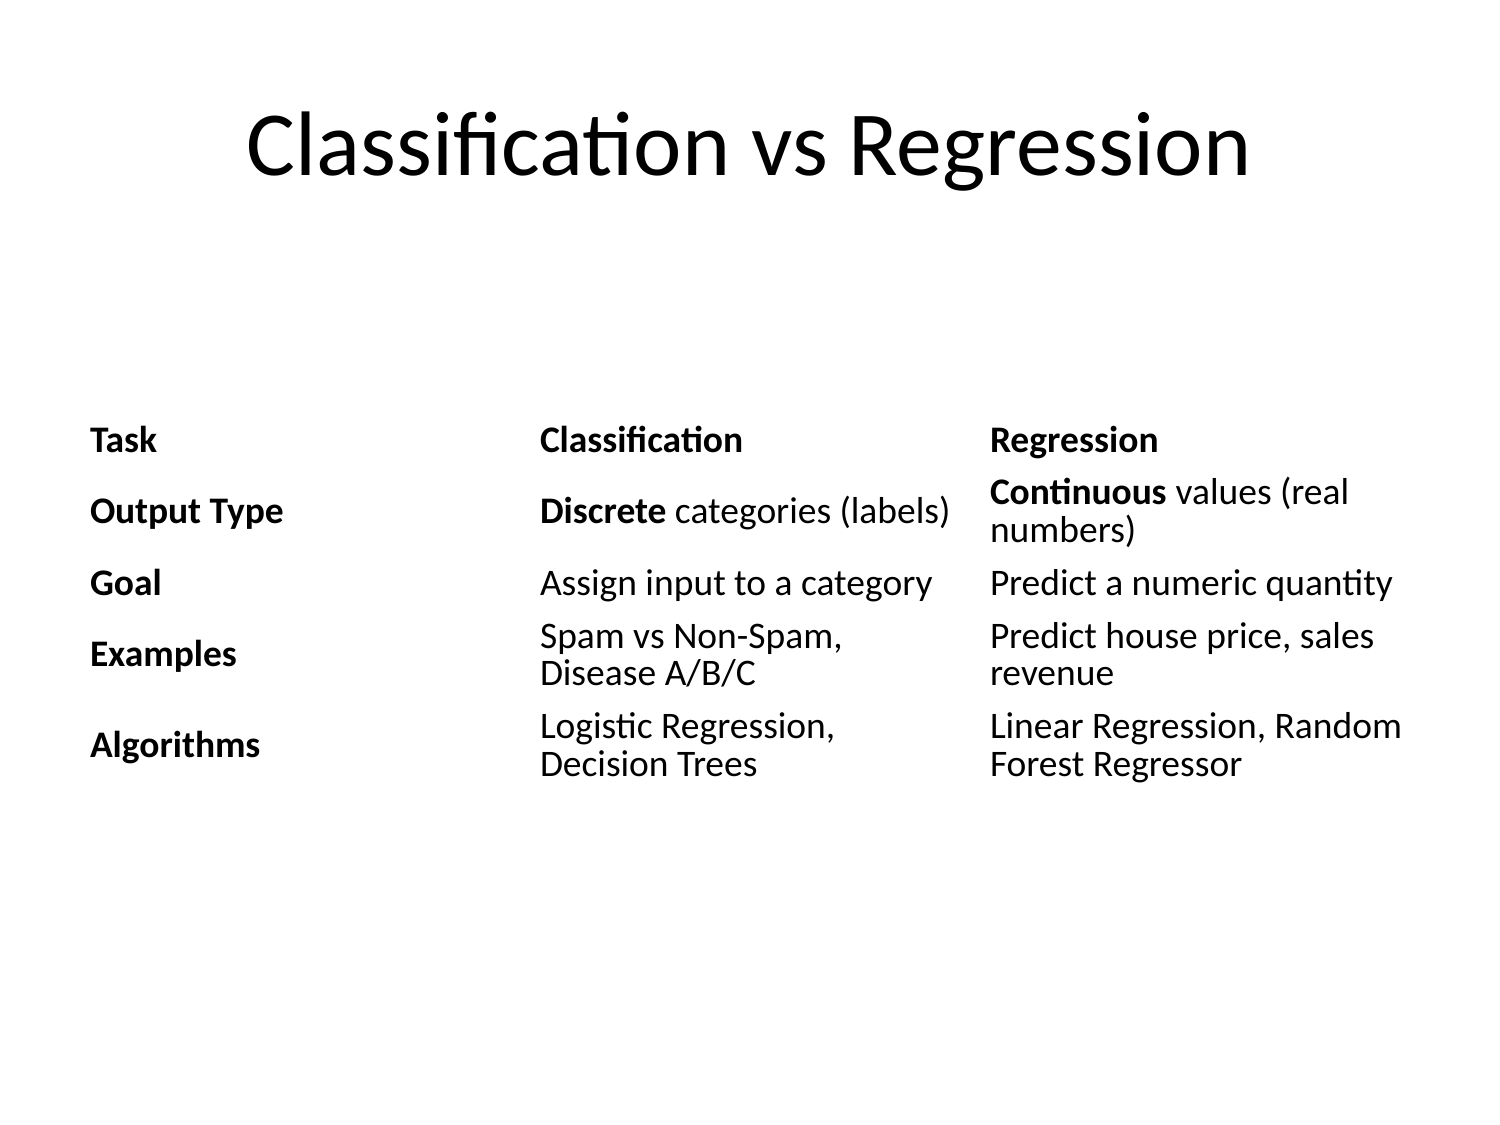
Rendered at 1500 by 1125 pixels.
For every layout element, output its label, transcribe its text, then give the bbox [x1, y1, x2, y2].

table_cell Spam vs Non-Spam, Disease A/B/C [525, 612, 975, 703]
table_header Regression [975, 416, 1425, 469]
table_cell Algorithms [75, 703, 525, 793]
table_cell Examples [75, 612, 525, 703]
table_cell Continuous values (real numbers) [975, 469, 1425, 560]
table_cell Assign input to a category [525, 560, 975, 612]
table_header Classification [525, 416, 975, 469]
table_cell Predict a numeric quantity [975, 560, 1425, 612]
table_header Task [75, 416, 525, 469]
table_cell Logistic Regression, Decision Trees [525, 703, 975, 793]
table_cell Linear Regression, Random Forest Regressor [975, 703, 1425, 793]
table_cell Output Type [75, 469, 525, 560]
table_cell Goal [75, 560, 525, 612]
title Classification vs Regression [75, 45, 1425, 233]
table_cell Predict house price, sales revenue [975, 612, 1425, 703]
table_cell Discrete categories (labels) [525, 469, 975, 560]
